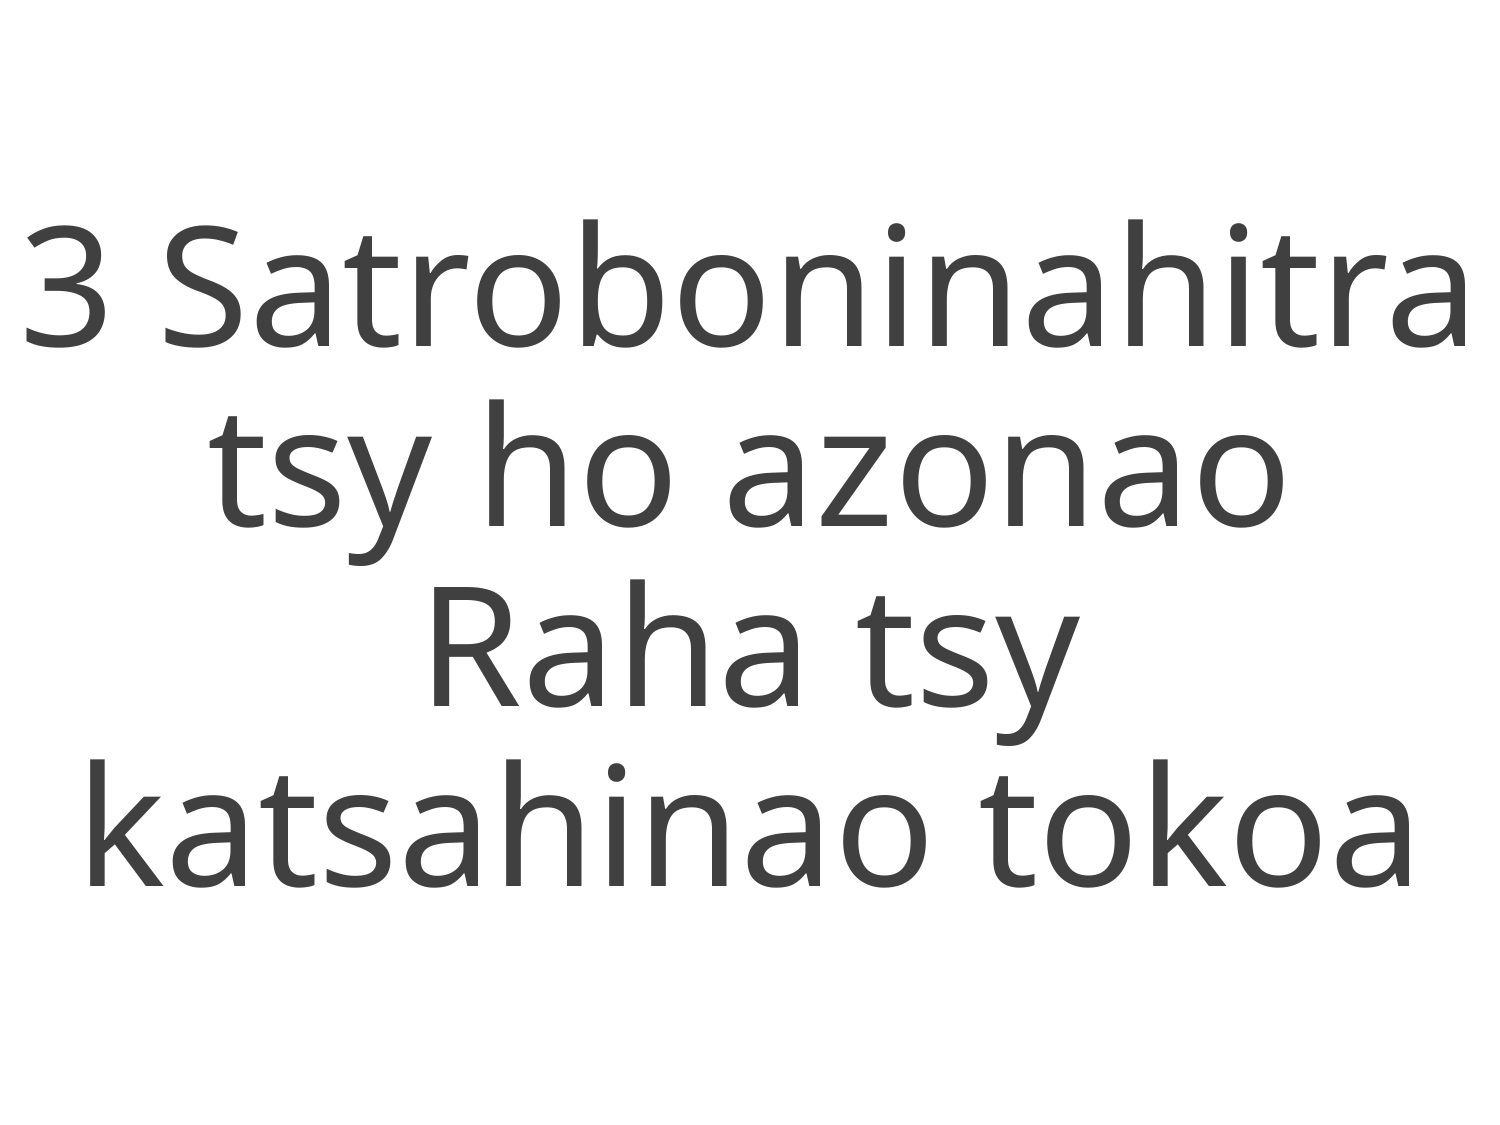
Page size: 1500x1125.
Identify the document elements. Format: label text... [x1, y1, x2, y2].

title 3 Satroboninahitra tsy ho azonao Raha tsy katsahinao tokoa [0, 453, 1500, 672]
